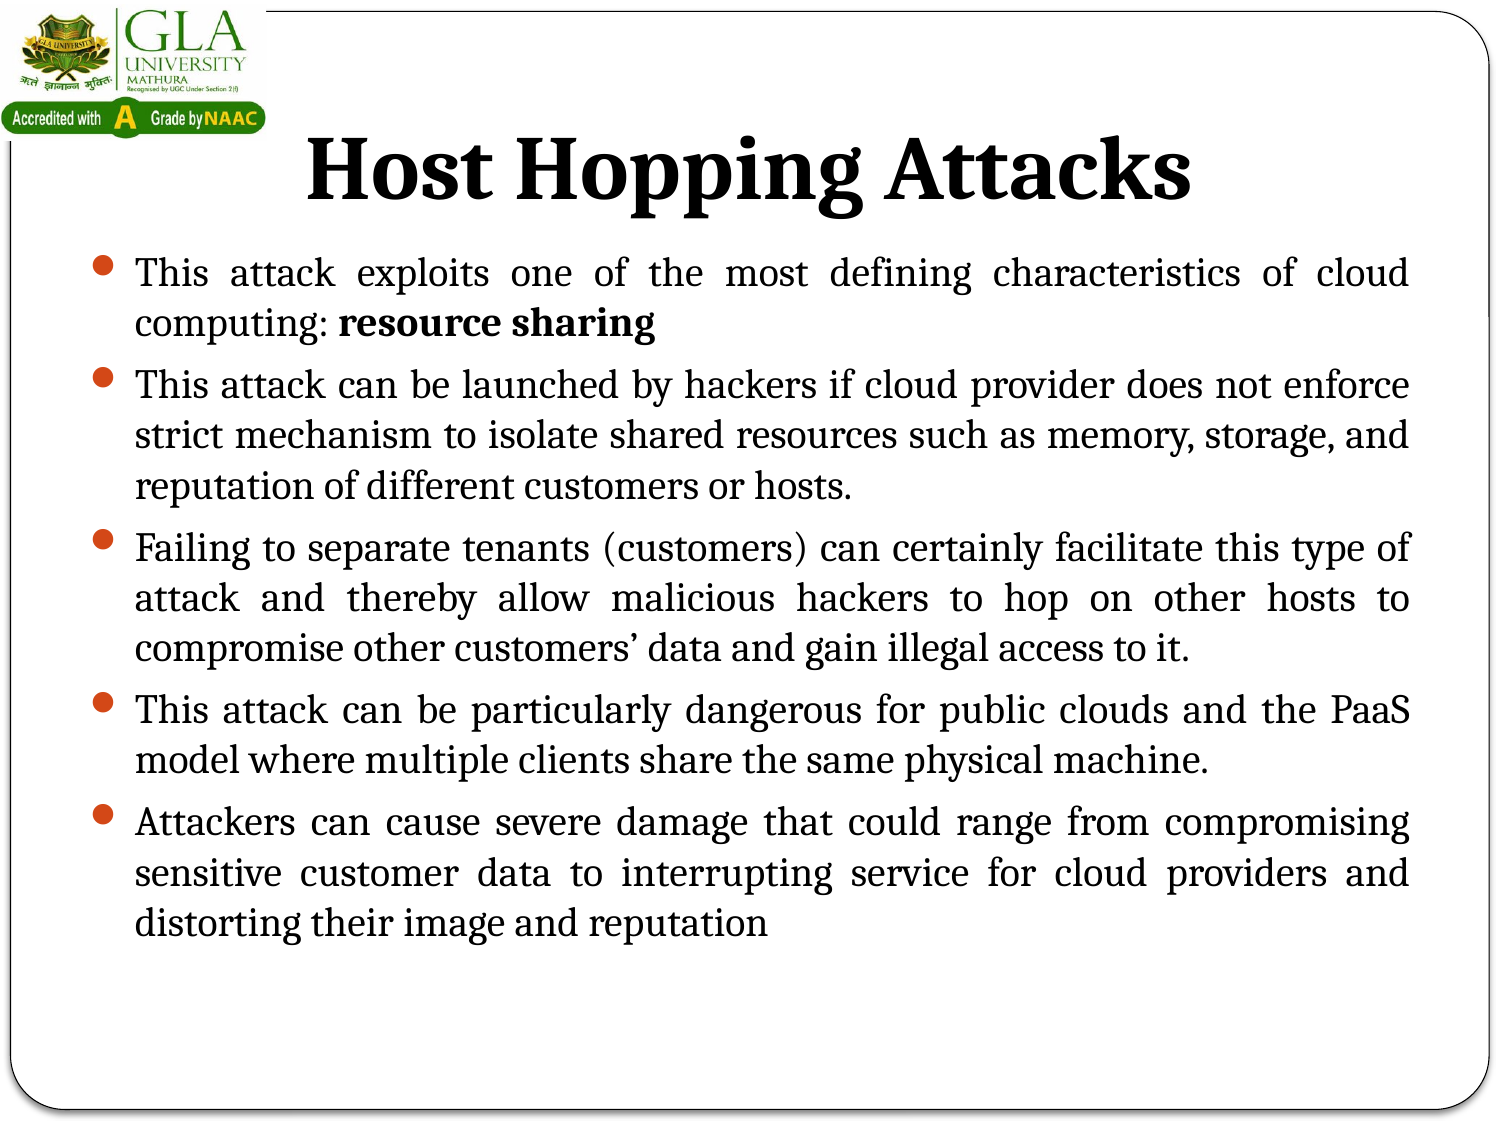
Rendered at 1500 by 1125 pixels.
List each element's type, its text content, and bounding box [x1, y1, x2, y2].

title Host Hopping Attacks [75, 45, 1425, 233]
picture [0, 4, 267, 141]
list This attack exploits one of the most defining characteristics of cloud computing: resource sharing This attack can be launched by hackers if cloud provider does not enforce strict mechanism to isolate shared resources such as memory, storage, and reputation of different customers or hosts. Failing to separate tenants (customers) can certainly facilitate this type of attack and thereby allow malicious hackers to hop on other hosts to compromise other customers’ data and gain illegal access to it. This attack can be particularly dangerous for public clouds and the PaaS model where multiple clients share the same physical machine. Attackers can cause severe damage that could range from compromising sensitive customer data to interrupting service for cloud providers and distorting their image and reputation [75, 237, 1425, 988]
